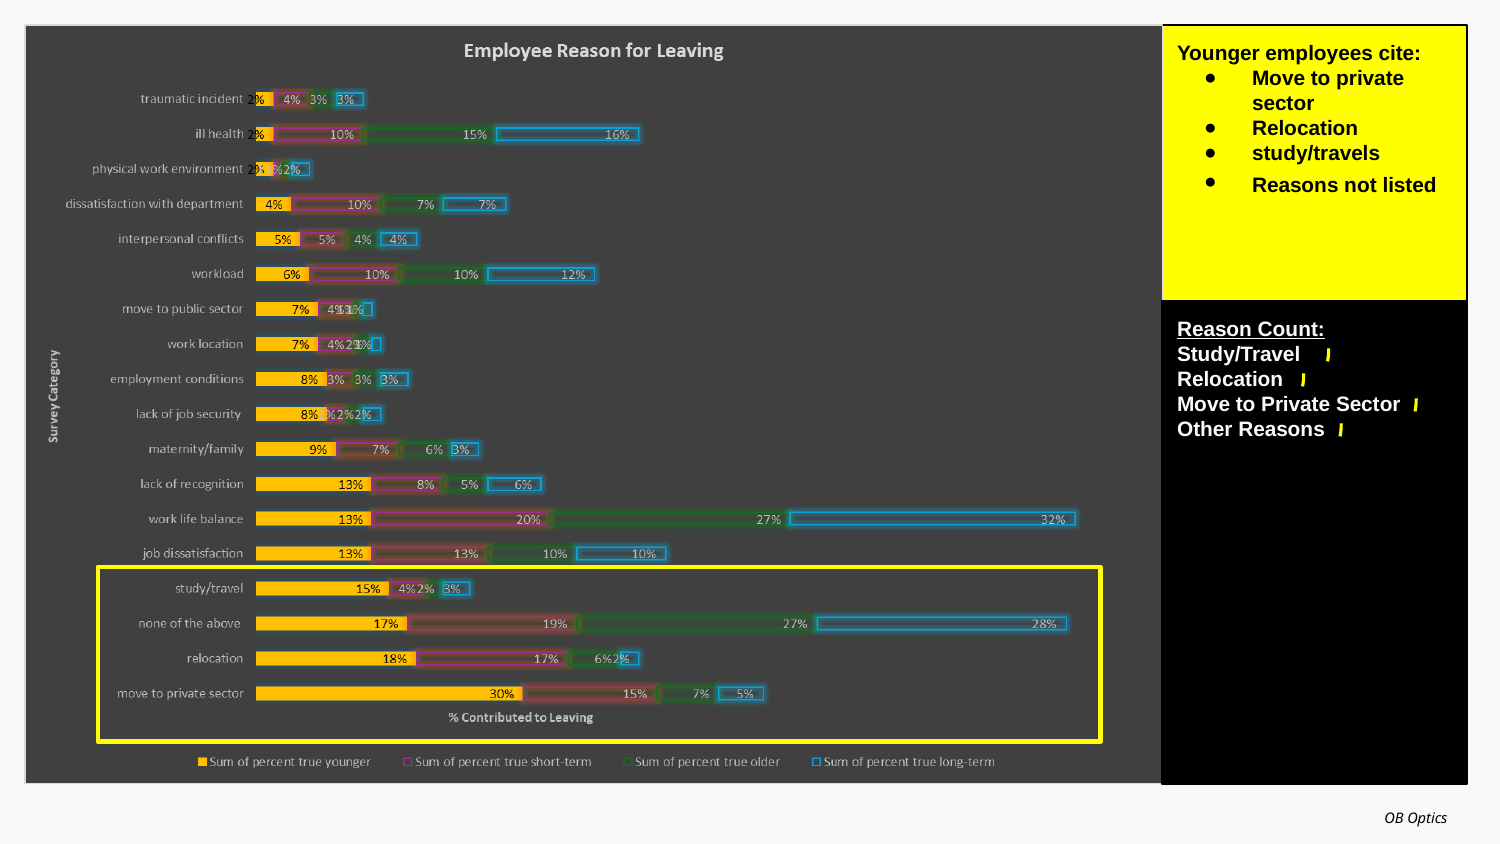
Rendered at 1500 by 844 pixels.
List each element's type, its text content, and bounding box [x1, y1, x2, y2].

text_box Reason Count: Study/Travel Relocation Move to Private Sector Other Reasons [1167, 301, 1467, 785]
picture [24, 24, 1163, 785]
text_box OB Optics [1384, 798, 1495, 838]
text_box Younger employees cite: Move to private sector Relocation study/travels Reasons not listed [1163, 24, 1467, 301]
